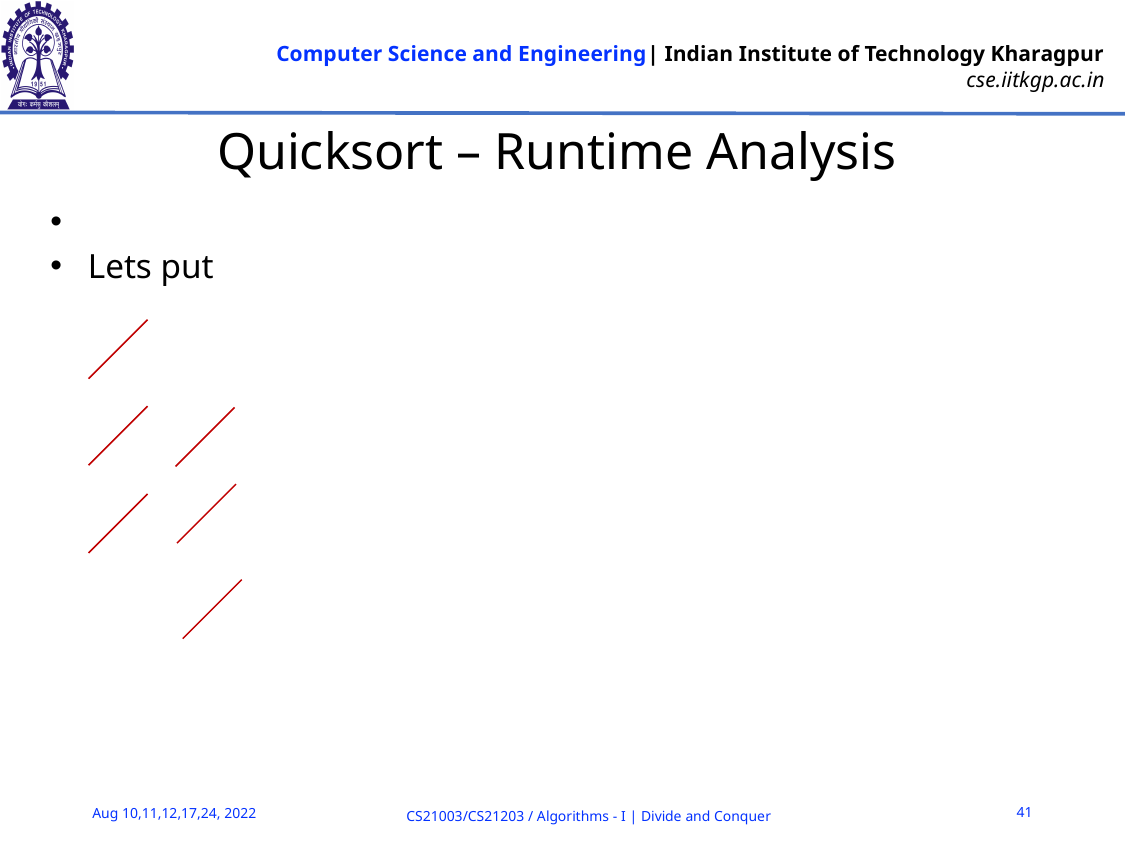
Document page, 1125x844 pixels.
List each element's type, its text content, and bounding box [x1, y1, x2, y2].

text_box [88, 493, 148, 553]
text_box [88, 319, 148, 379]
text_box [175, 407, 235, 467]
picture [1, 1, 74, 110]
slide_number 41 [992, 790, 1048, 836]
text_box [88, 406, 148, 466]
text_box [182, 579, 242, 639]
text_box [176, 483, 236, 544]
text_box CS21003/CS21203 / Algorithms - I | Divide and Conquer [274, 798, 966, 833]
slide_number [77, 798, 274, 844]
title Quicksort – Runtime Analysis [35, 78, 1078, 221]
